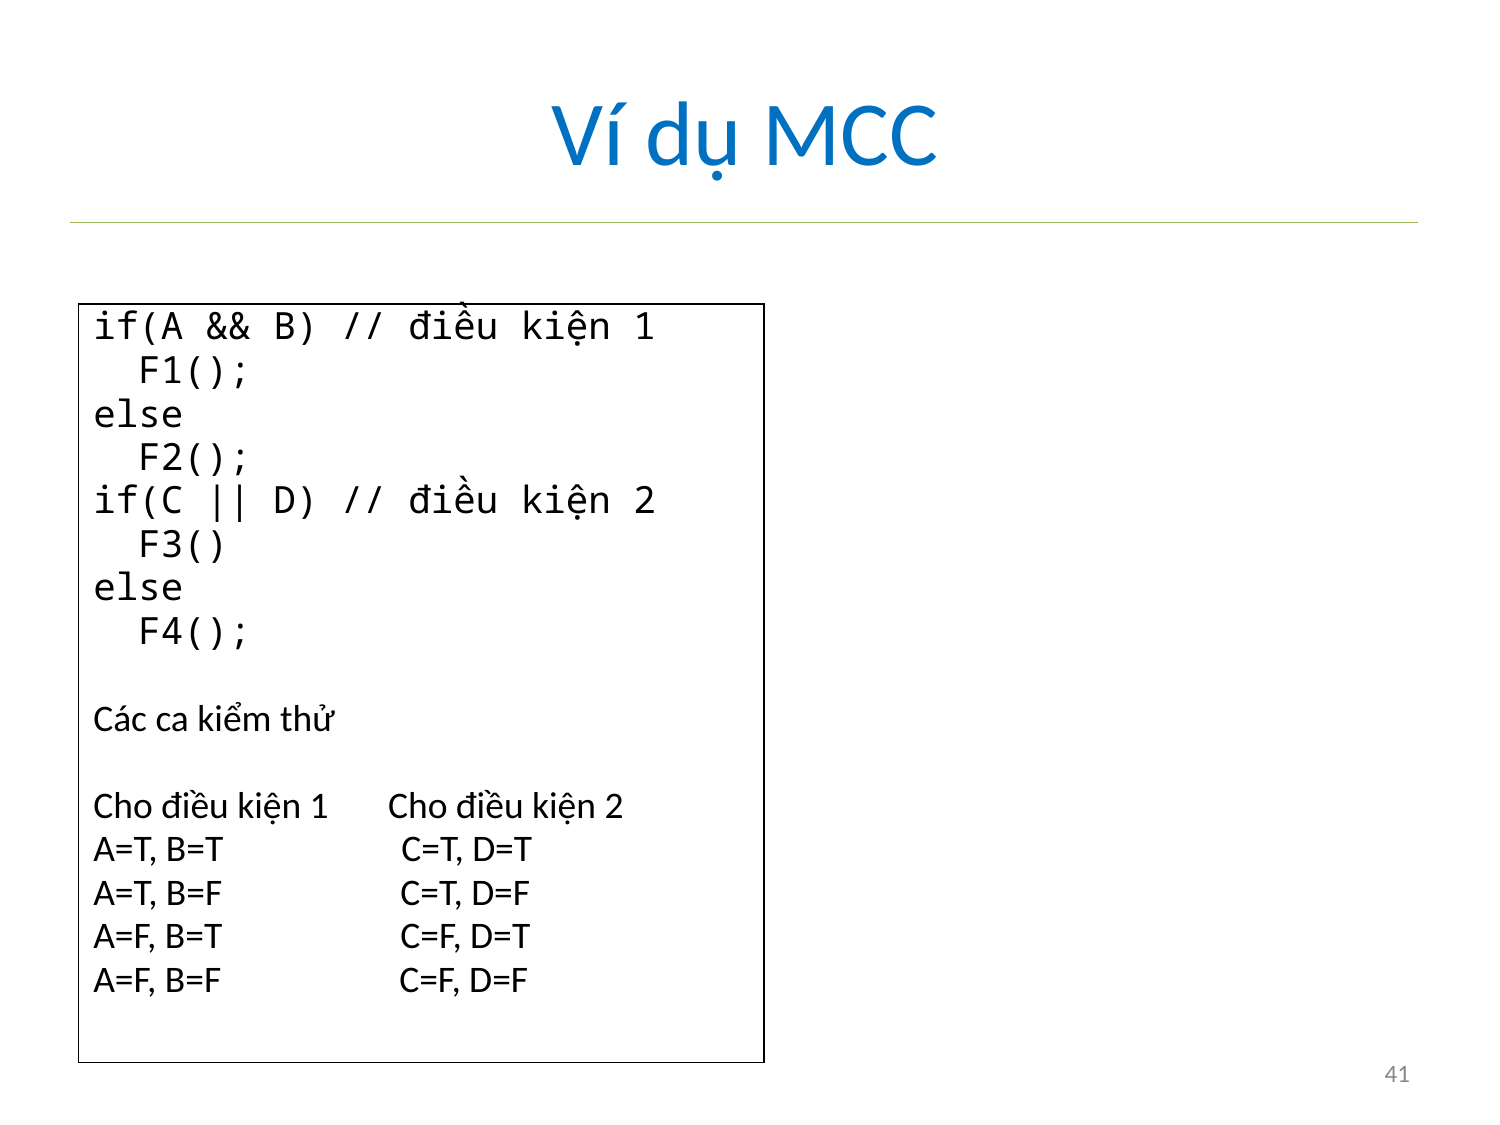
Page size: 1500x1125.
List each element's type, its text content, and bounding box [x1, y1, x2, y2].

slide_number 41 [1074, 1042, 1425, 1103]
title Ví dụ MCC [70, 35, 1421, 223]
text_box if(A && B) // điều kiện 1 F1(); else F2(); if(C || D) // điều kiện 2 F3() else F4(); Các ca kiểm thử Cho điều kiện 1 Cho điều kiện 2 A=T, B=T C=T, D=T A=T, B=F C=T, D=F A=F, B=T C=F, D=T A=F, B=F C=F, D=F [78, 303, 765, 1063]
